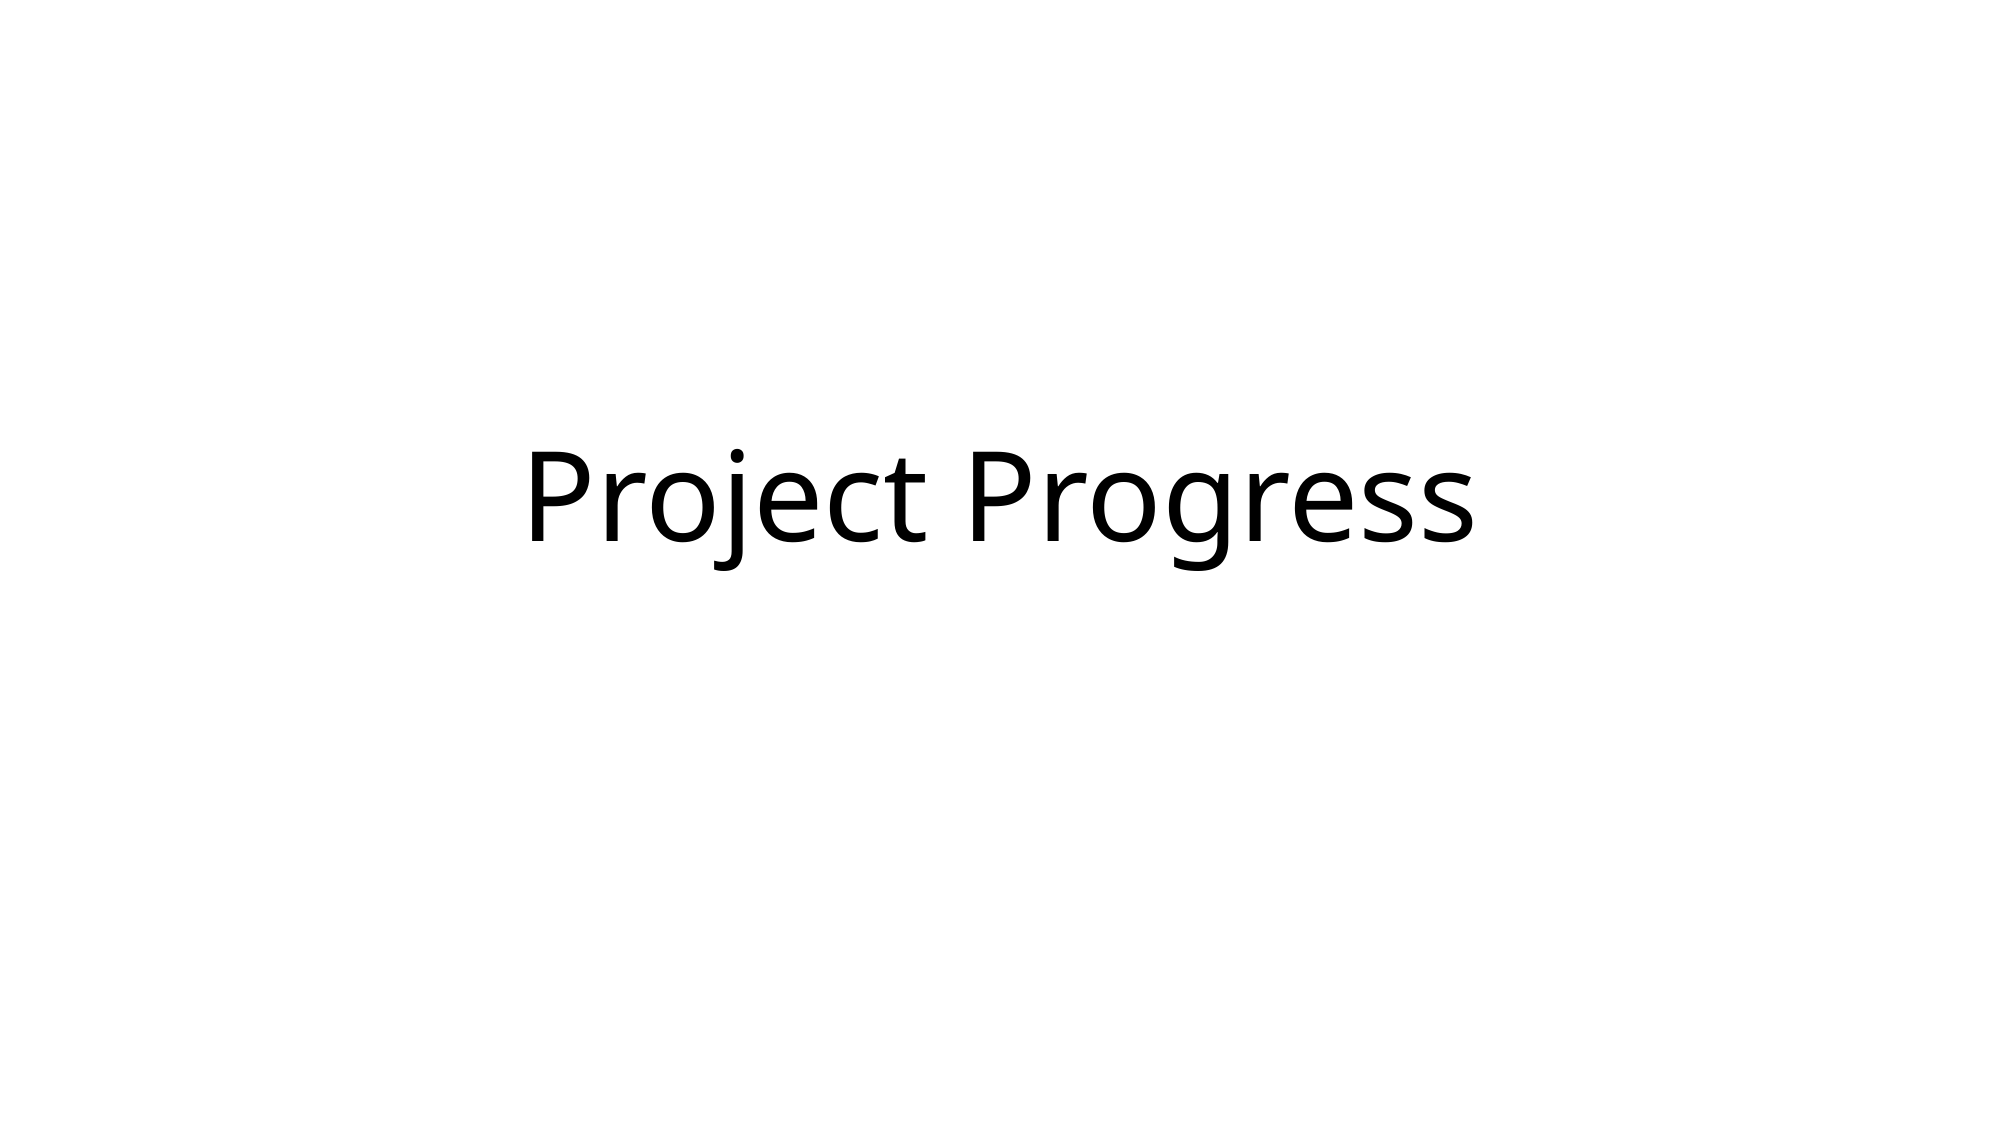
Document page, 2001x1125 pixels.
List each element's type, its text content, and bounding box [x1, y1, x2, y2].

title Project Progress [249, 184, 1750, 576]
